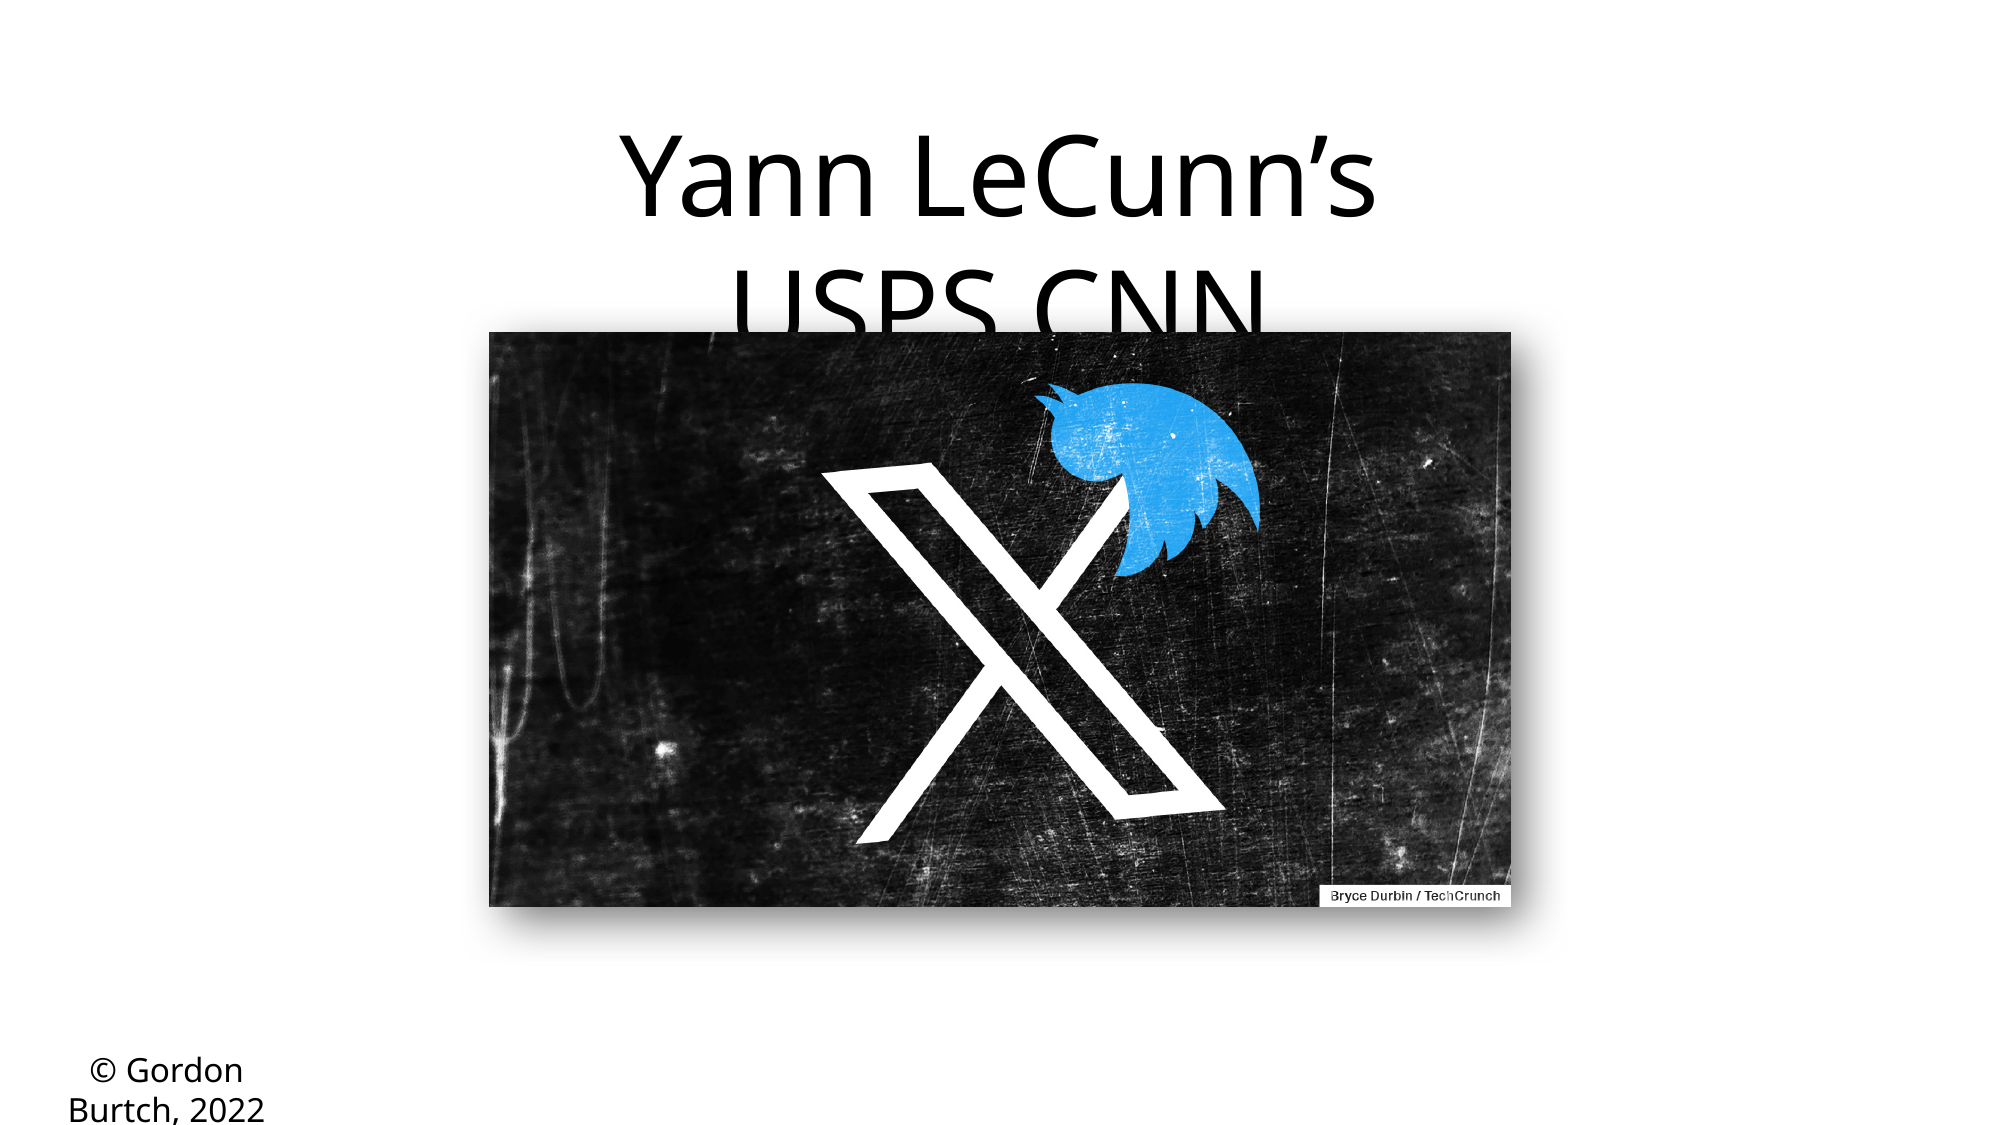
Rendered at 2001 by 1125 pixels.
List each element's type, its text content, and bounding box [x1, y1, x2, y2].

picture [489, 331, 1511, 907]
text_box Yann LeCunn’s USPS CNN [470, 96, 1530, 382]
